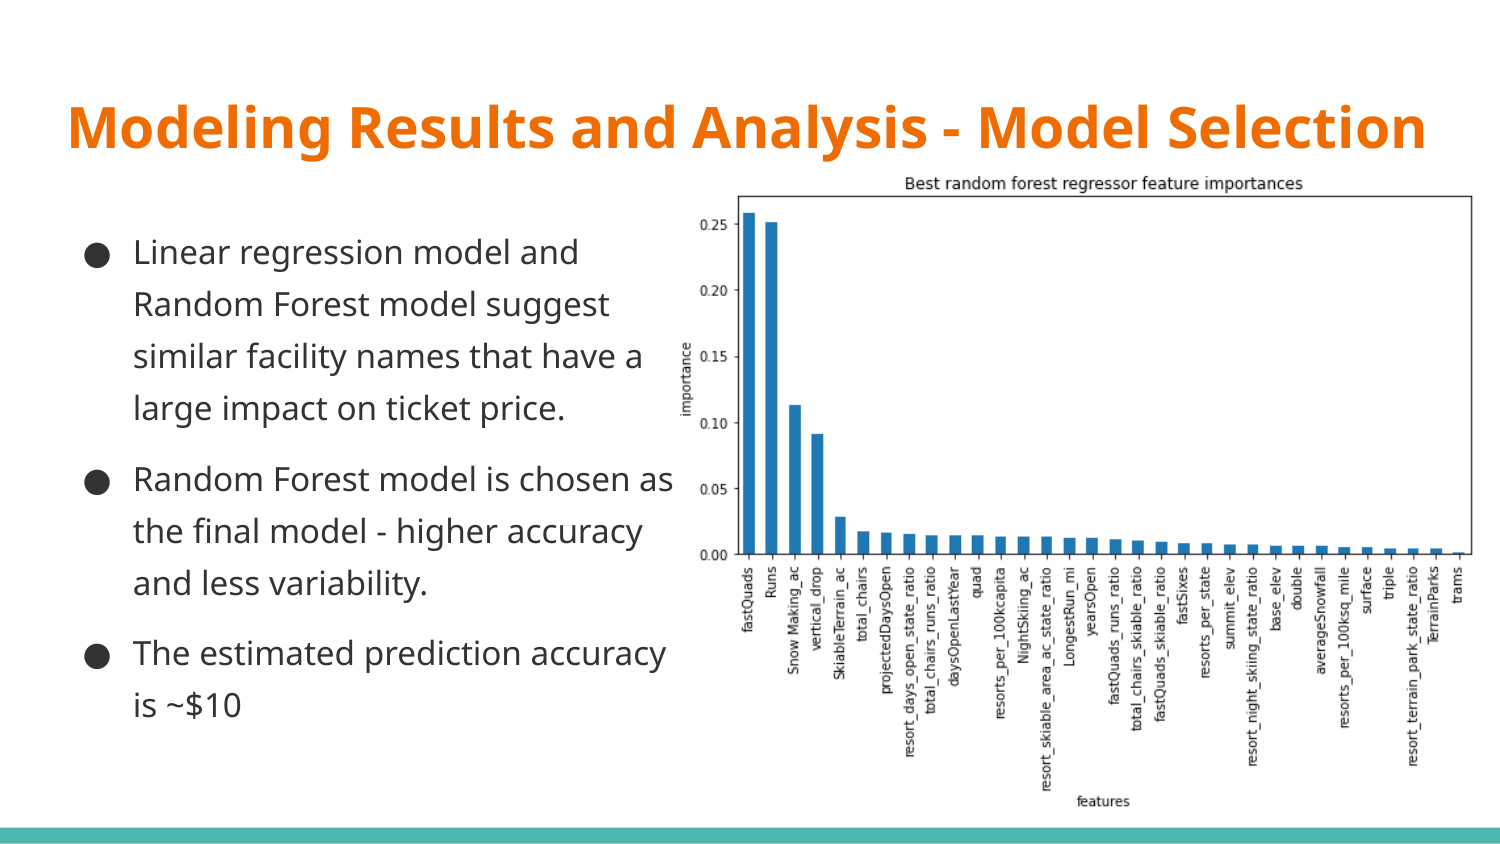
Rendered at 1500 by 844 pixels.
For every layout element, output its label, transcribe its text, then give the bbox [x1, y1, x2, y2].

title Modeling Results and Analysis - Model Selection [51, 72, 1449, 189]
picture [671, 167, 1480, 817]
list Linear regression model and Random Forest model suggest similar facility names that have a large impact on ticket price. Random Forest model is chosen as the final model - higher accuracy and less variability. The estimated prediction accuracy is ~$10 [51, 207, 666, 750]
